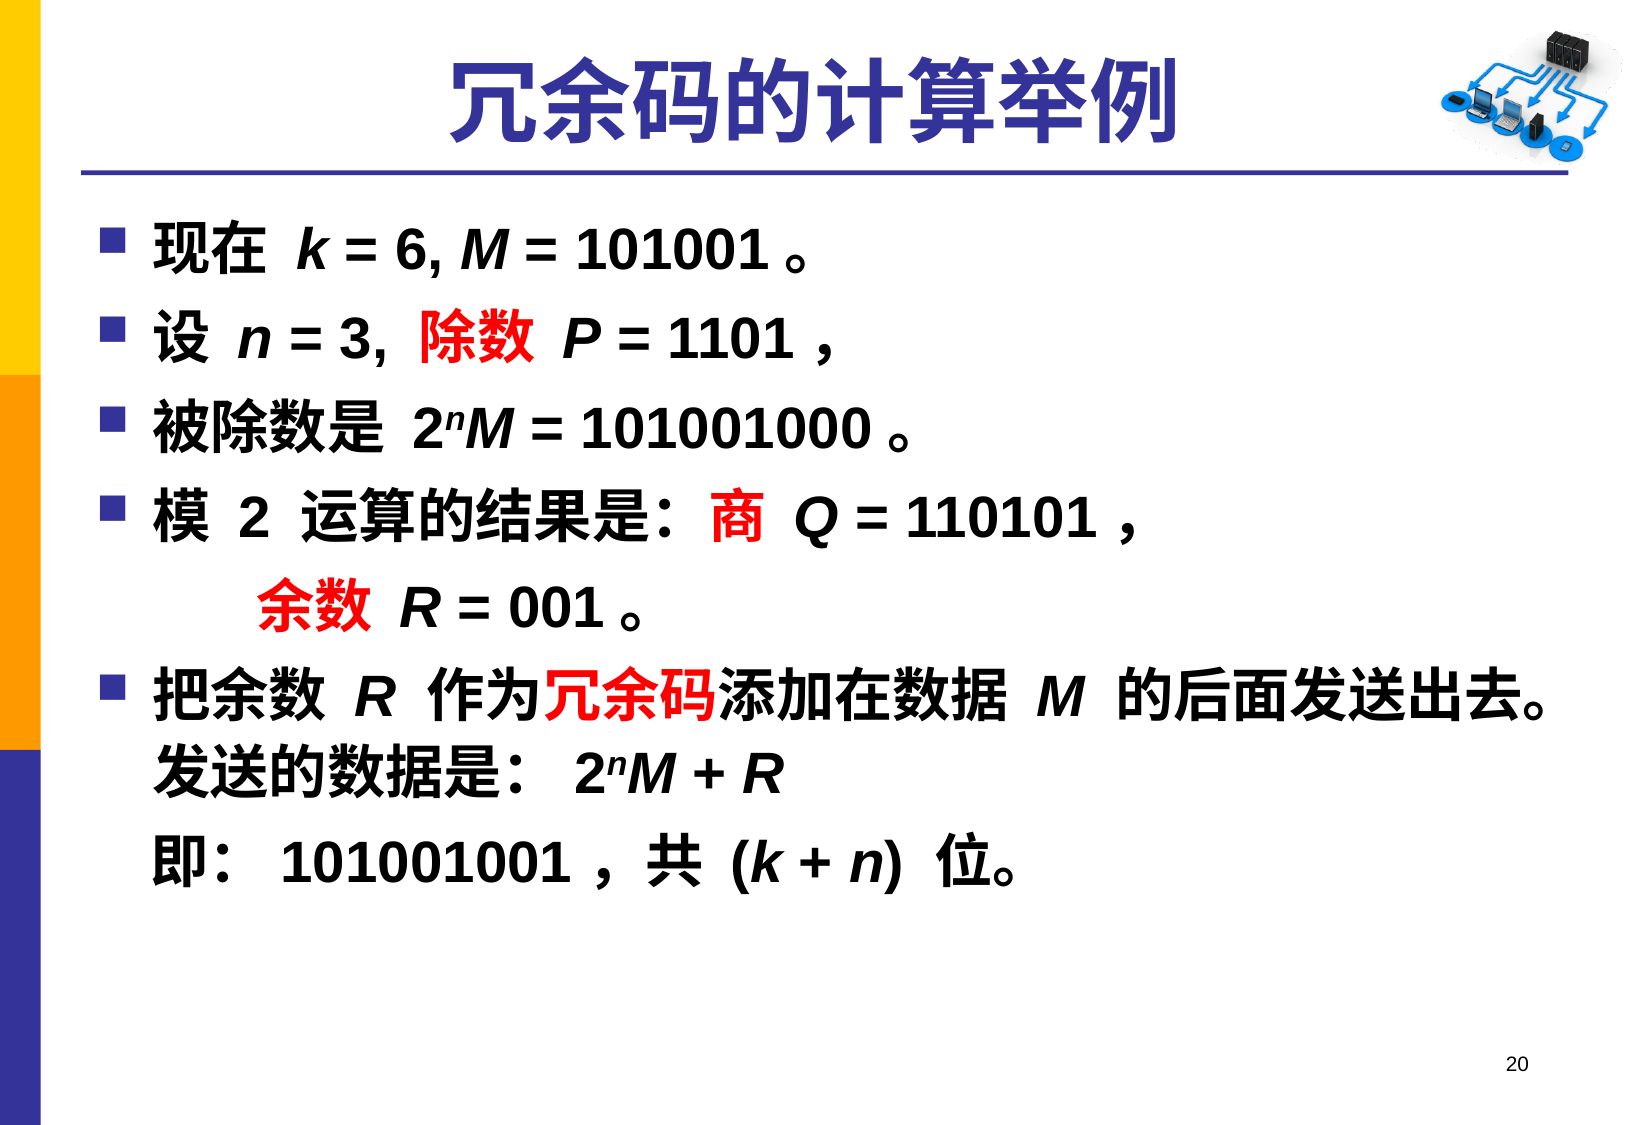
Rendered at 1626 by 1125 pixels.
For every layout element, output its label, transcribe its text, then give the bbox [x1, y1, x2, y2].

picture [1438, 30, 1624, 165]
slide_number 20 [1164, 1042, 1544, 1118]
list 现在 k = 6, M = 101001。 设 n = 3, 除数 P = 1101， 被除数是 2nM = 101001000。 模 2 运算的结果是：商 Q = 110101， 余数 R = 001。 把余数 R 作为冗余码添加在数据 M 的后面发送出去。发送的数据是：2nM + R 即：101001001，共 (k + n) 位。 [81, 196, 1569, 1006]
title 冗余码的计算举例 [81, 30, 1569, 161]
